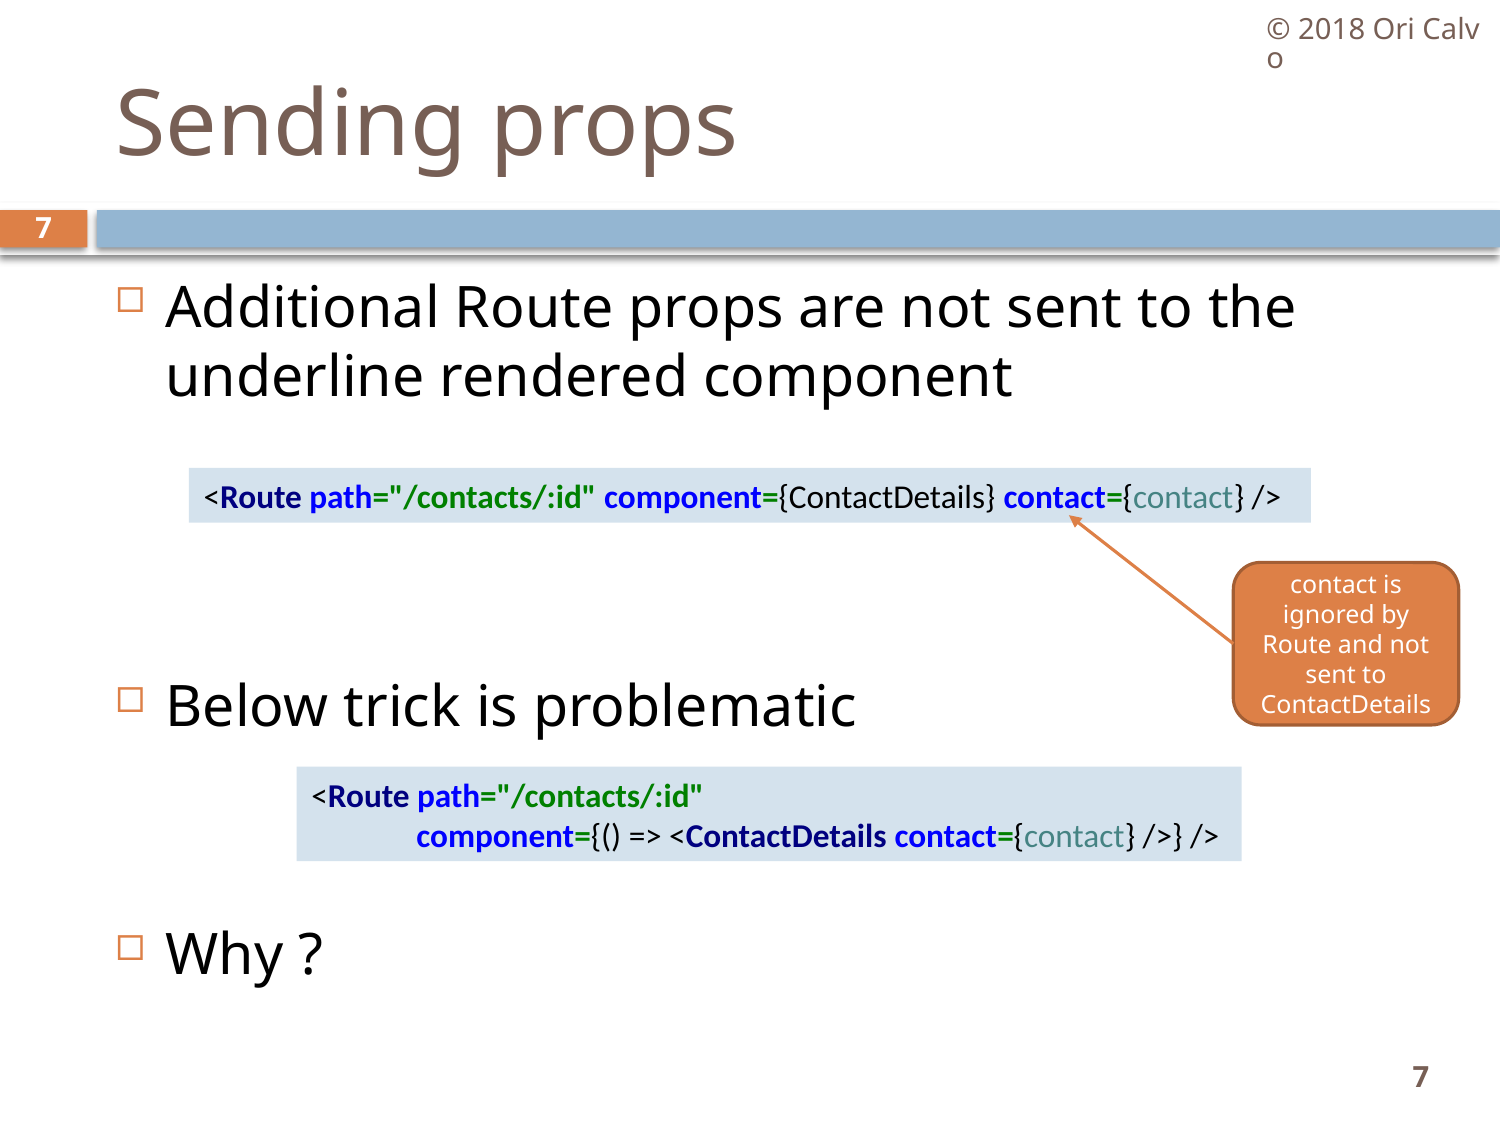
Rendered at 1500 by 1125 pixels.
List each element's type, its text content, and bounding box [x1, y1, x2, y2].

text_box contact is ignored by Route and not sent to ContactDetails [1231, 560, 1461, 727]
text_box <Route path="/contacts/:id" component={() => <ContactDetails contact={contact} />} /> [296, 766, 1242, 862]
title Sending props [100, 37, 1438, 200]
list Additional Route props are not sent to the underline rendered component Below trick is problematic Why ? [100, 262, 1438, 1000]
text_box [1068, 514, 1234, 644]
footer © 2018 Ori Calvo [1251, 0, 1500, 60]
text_box <Route path="/contacts/:id" component={ContactDetails} contact={contact} /> [188, 467, 1311, 523]
slide_number 7 [0, 208, 88, 249]
